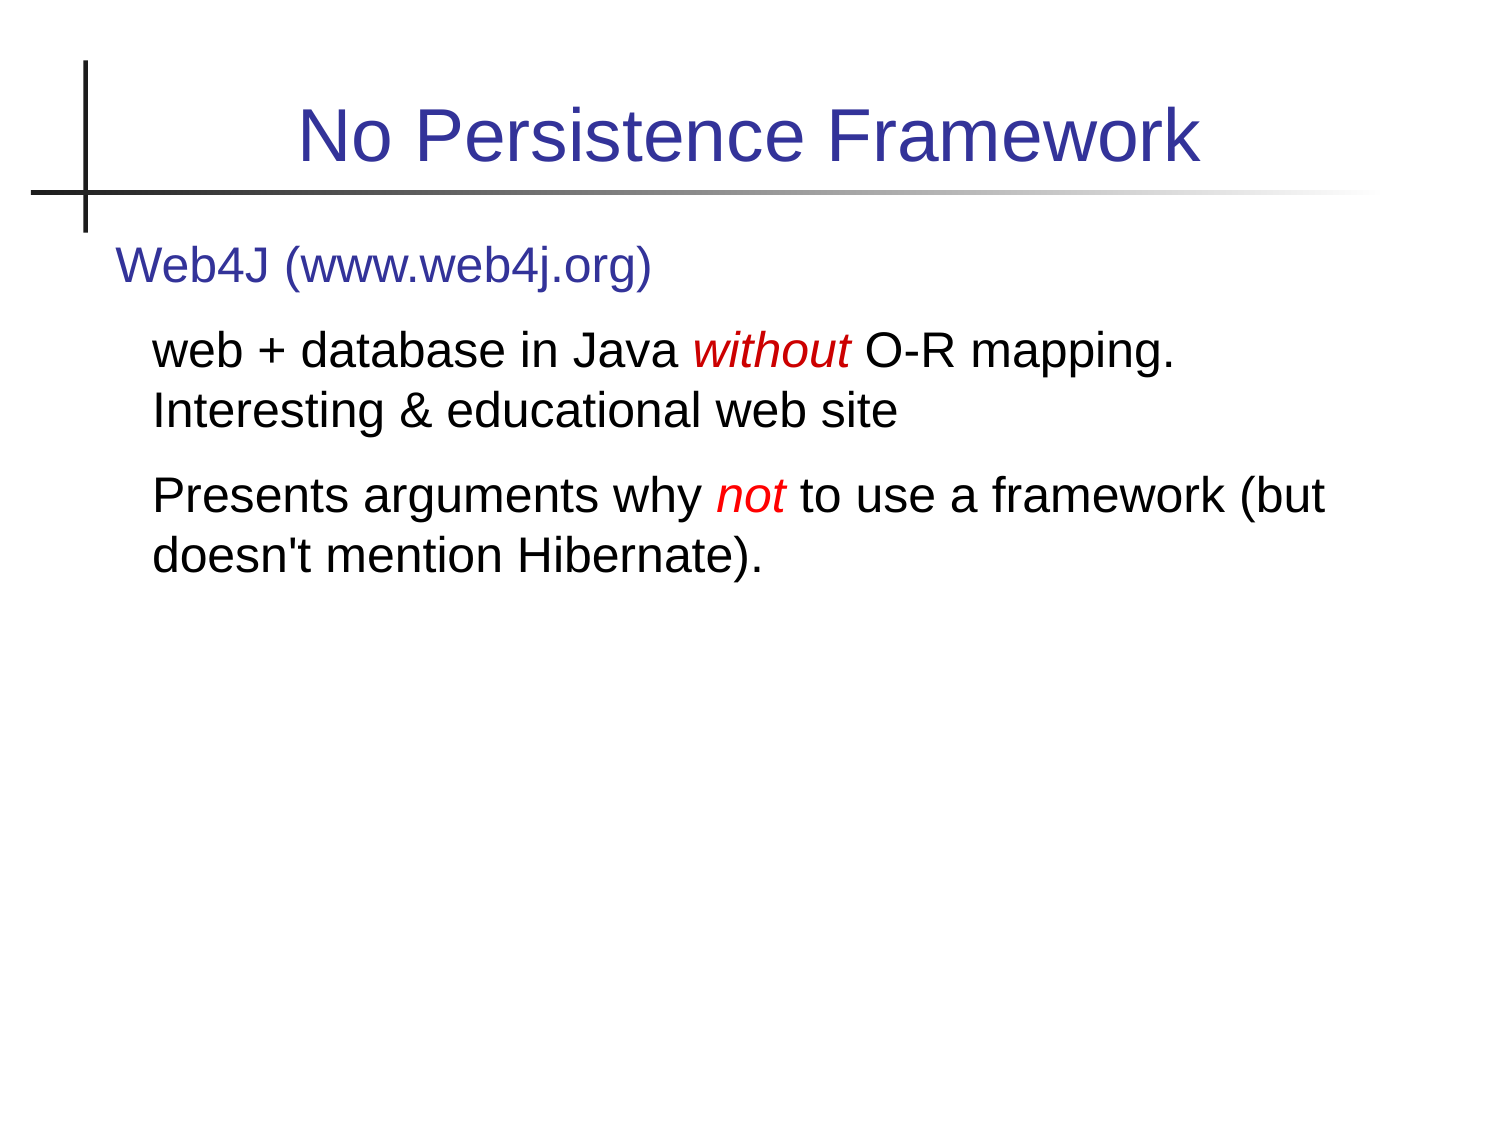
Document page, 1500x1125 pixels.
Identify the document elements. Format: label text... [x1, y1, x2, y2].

text_box Web4J (www.web4j.org) web + database in Java without O-R mapping. Interesting & educational web site Presents arguments why not to use a framework (but doesn't mention Hibernate). [100, 224, 1400, 958]
text_box No Persistence Framework [100, 42, 1400, 185]
